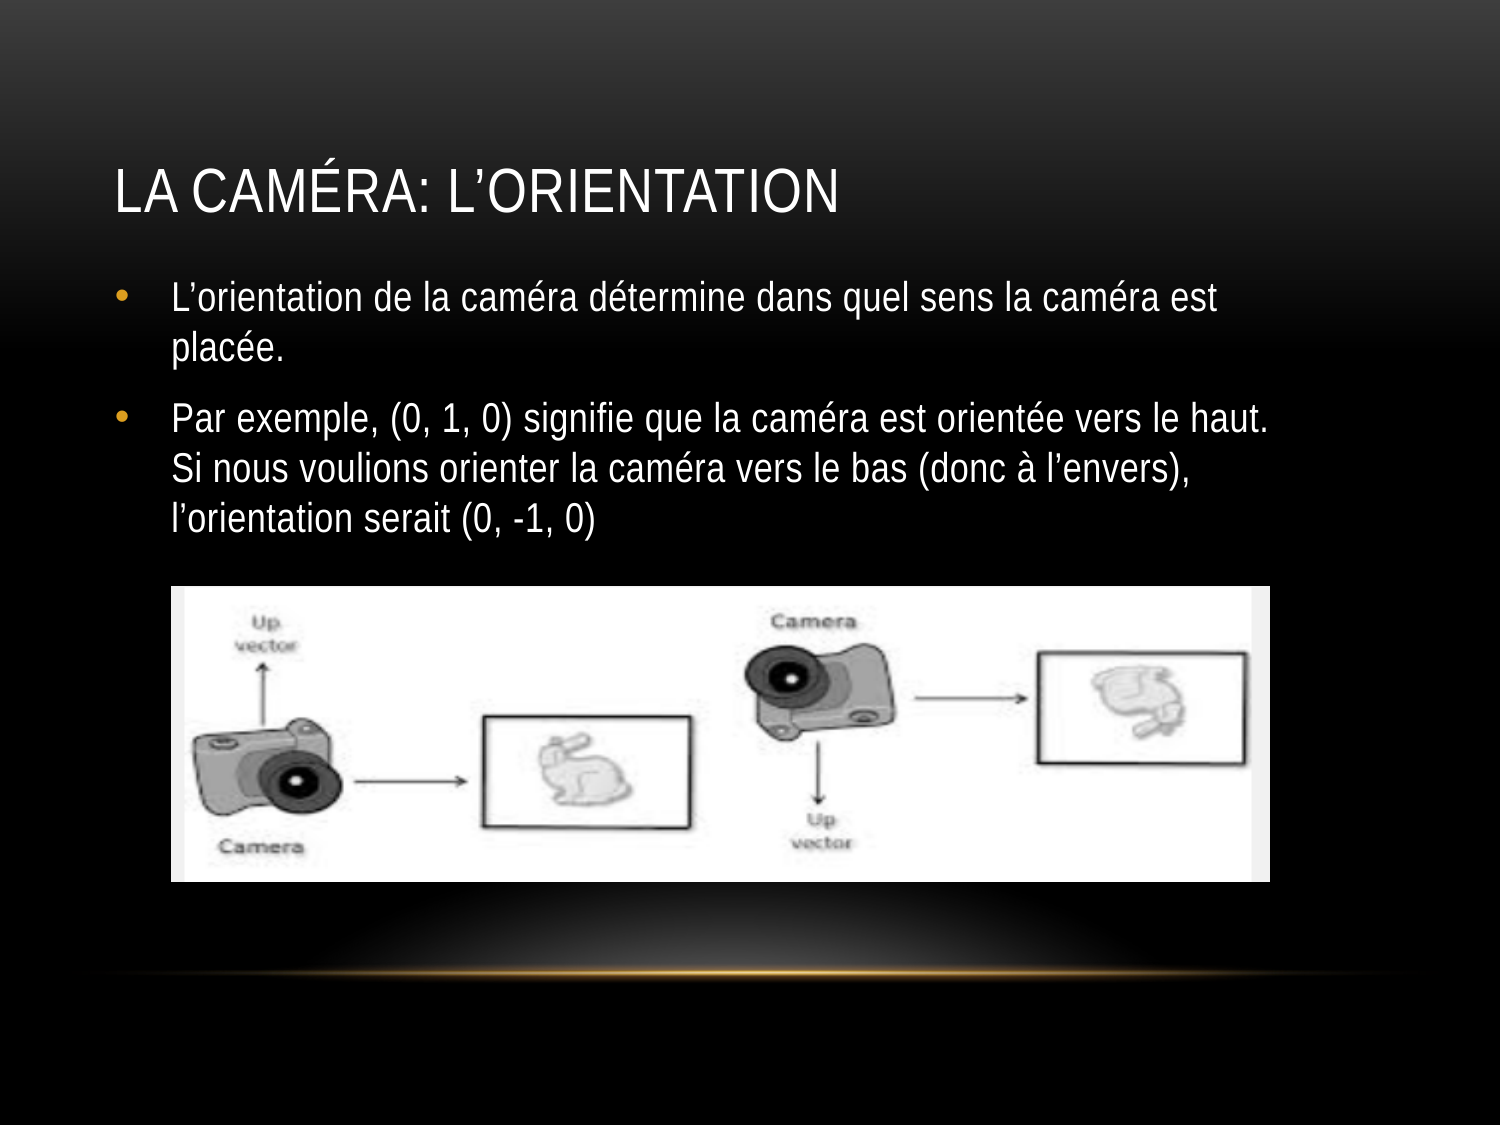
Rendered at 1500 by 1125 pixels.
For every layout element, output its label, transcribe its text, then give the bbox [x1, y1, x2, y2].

picture [0, 0, 1500, 1125]
title La caméra: L’ORIENTATION [99, 45, 1400, 233]
list L’orientation de la caméra détermine dans quel sens la caméra est placée. Par exemple, (0, 1, 0) signifie que la caméra est orientée vers le haut. Si nous voulions orienter la caméra vers le bas (donc à l’envers), l’orientation serait (0, -1, 0) [99, 262, 1294, 988]
